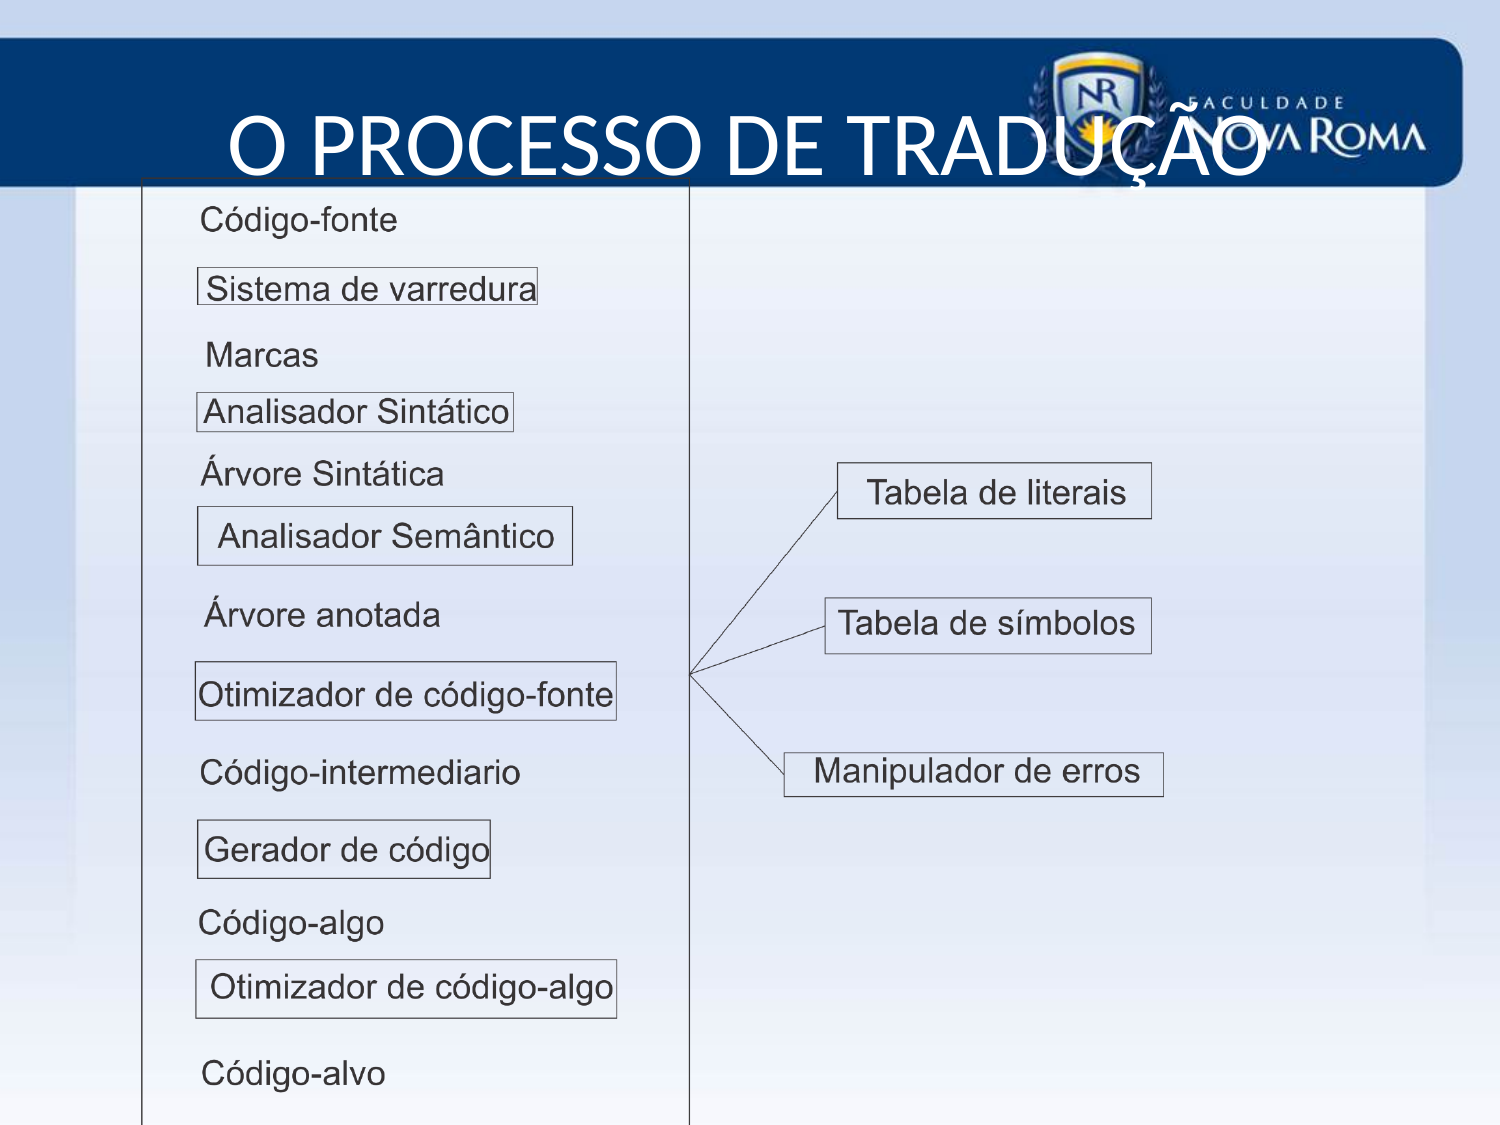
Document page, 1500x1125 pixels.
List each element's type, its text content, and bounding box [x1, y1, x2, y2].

title O PROCESSO DE TRADUÇÃO [75, 45, 1425, 233]
picture [0, 0, 1500, 1125]
